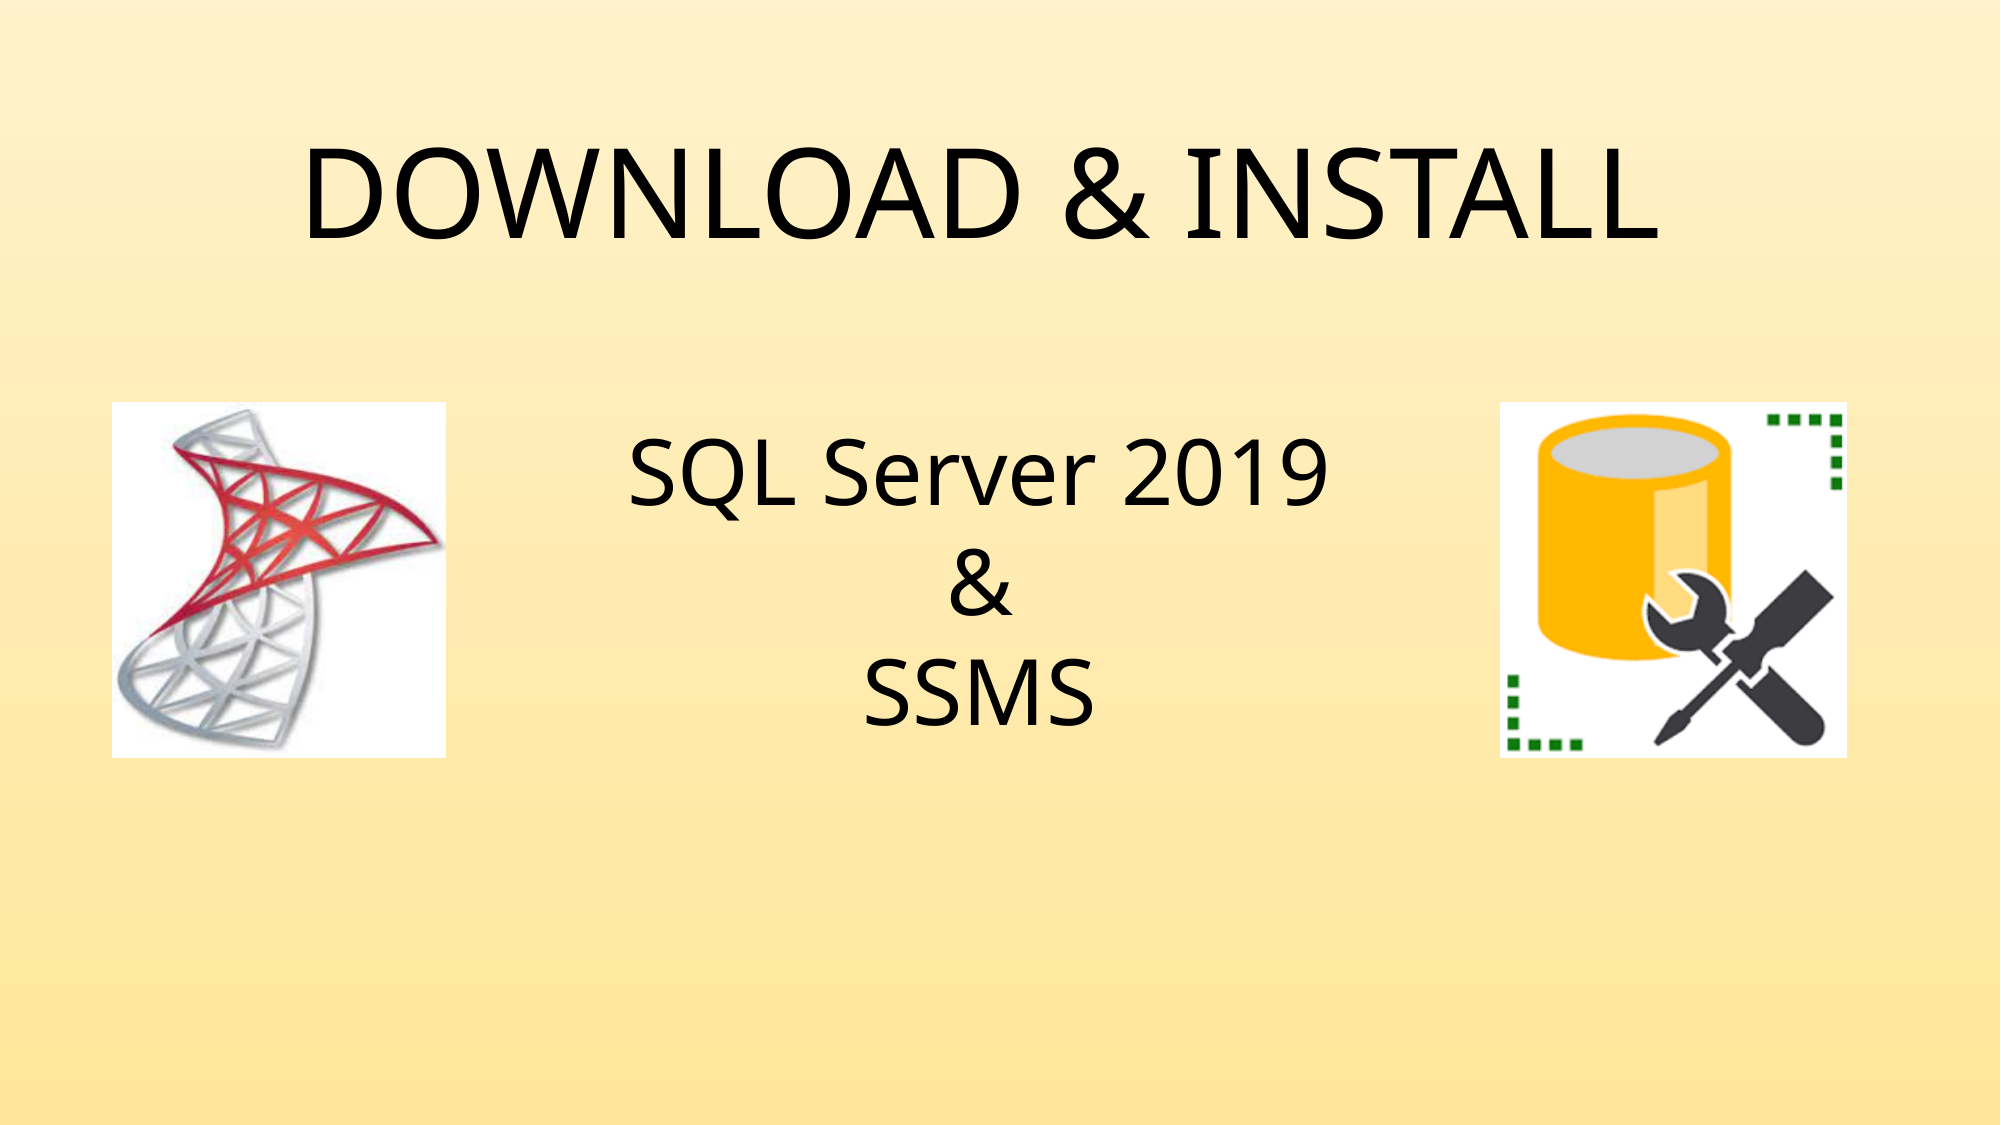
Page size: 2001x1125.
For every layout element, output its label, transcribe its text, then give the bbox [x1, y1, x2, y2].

picture [1499, 402, 1847, 758]
text_box DOWNLOAD & INSTALL SQL Server 2019 & SSMS [212, 106, 1747, 751]
picture [112, 402, 446, 758]
